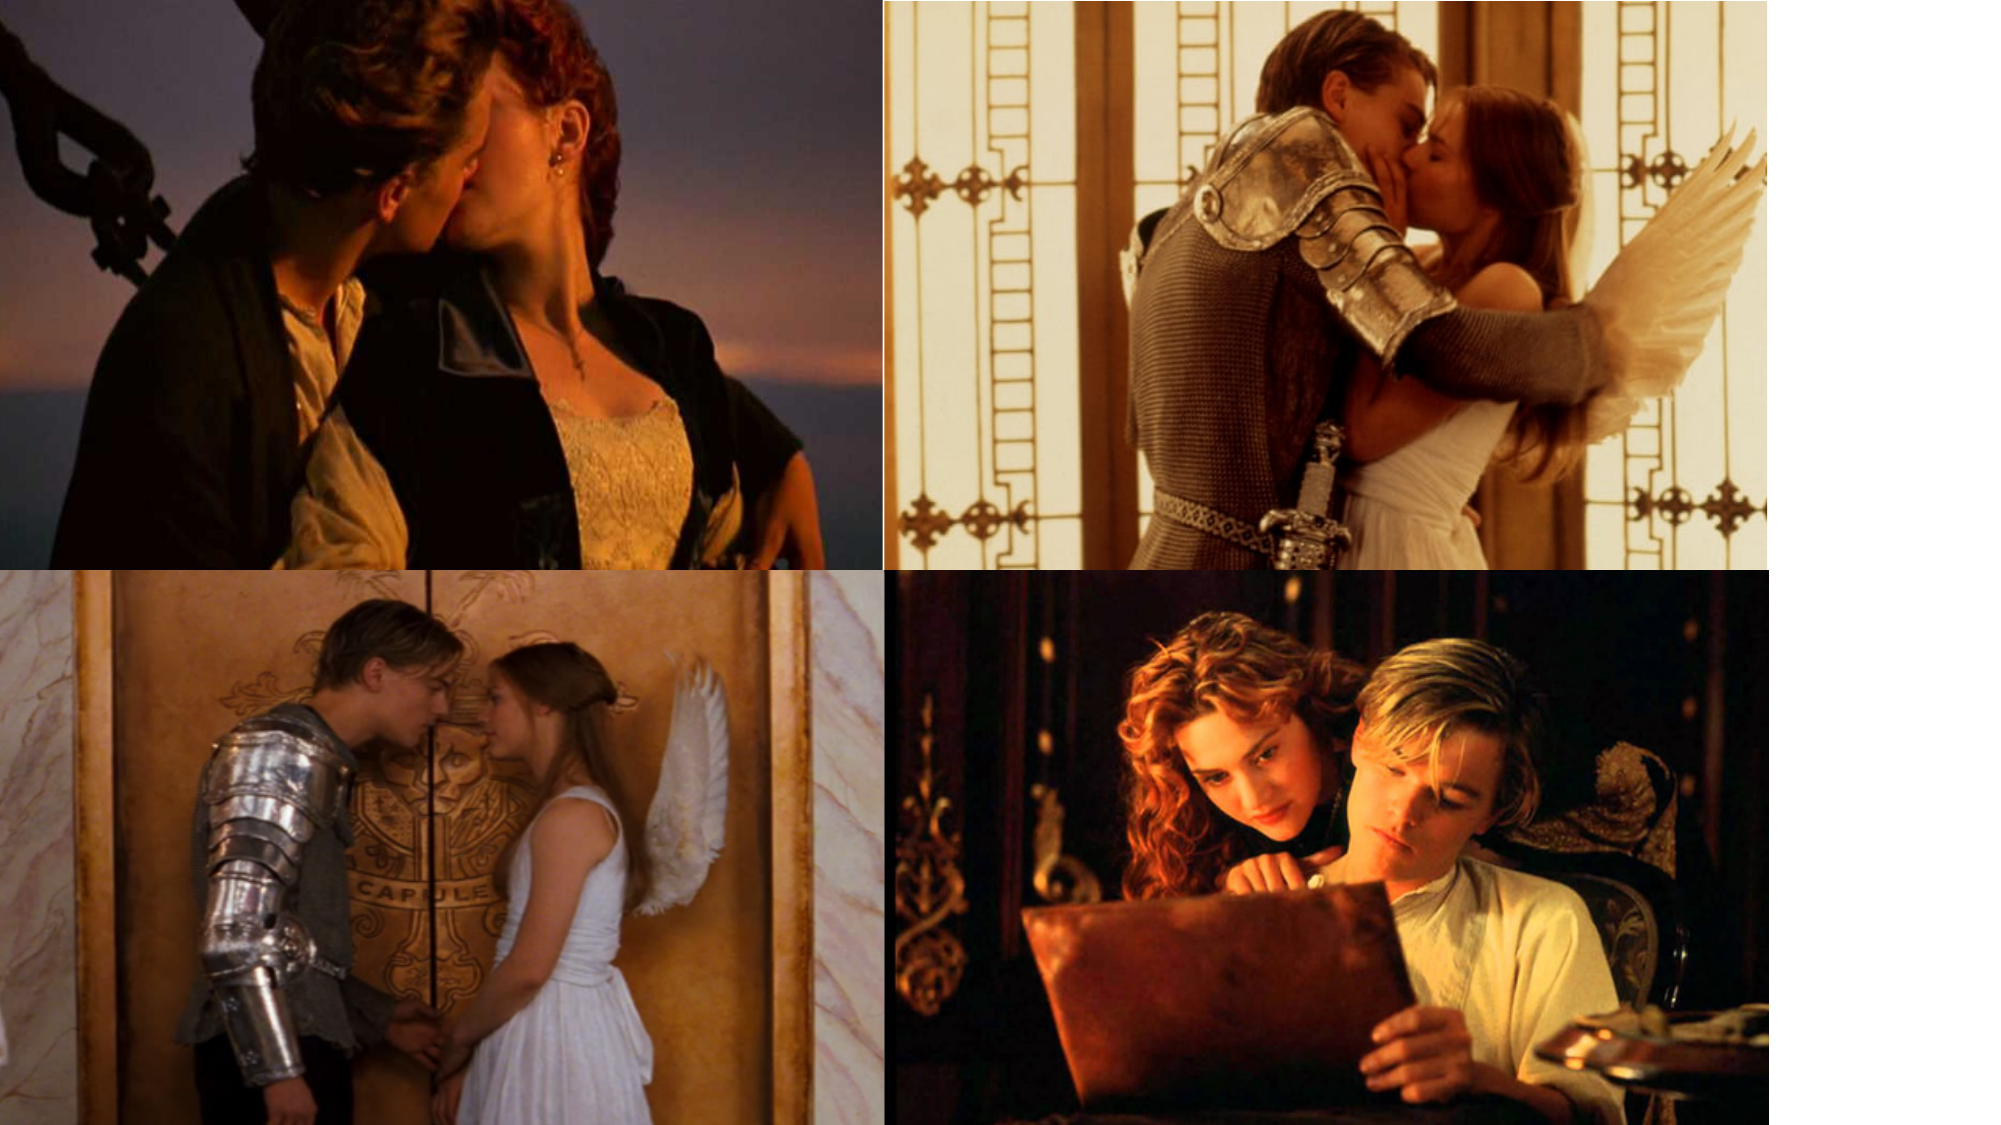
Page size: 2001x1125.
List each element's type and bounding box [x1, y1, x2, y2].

picture [0, 0, 1769, 1125]
